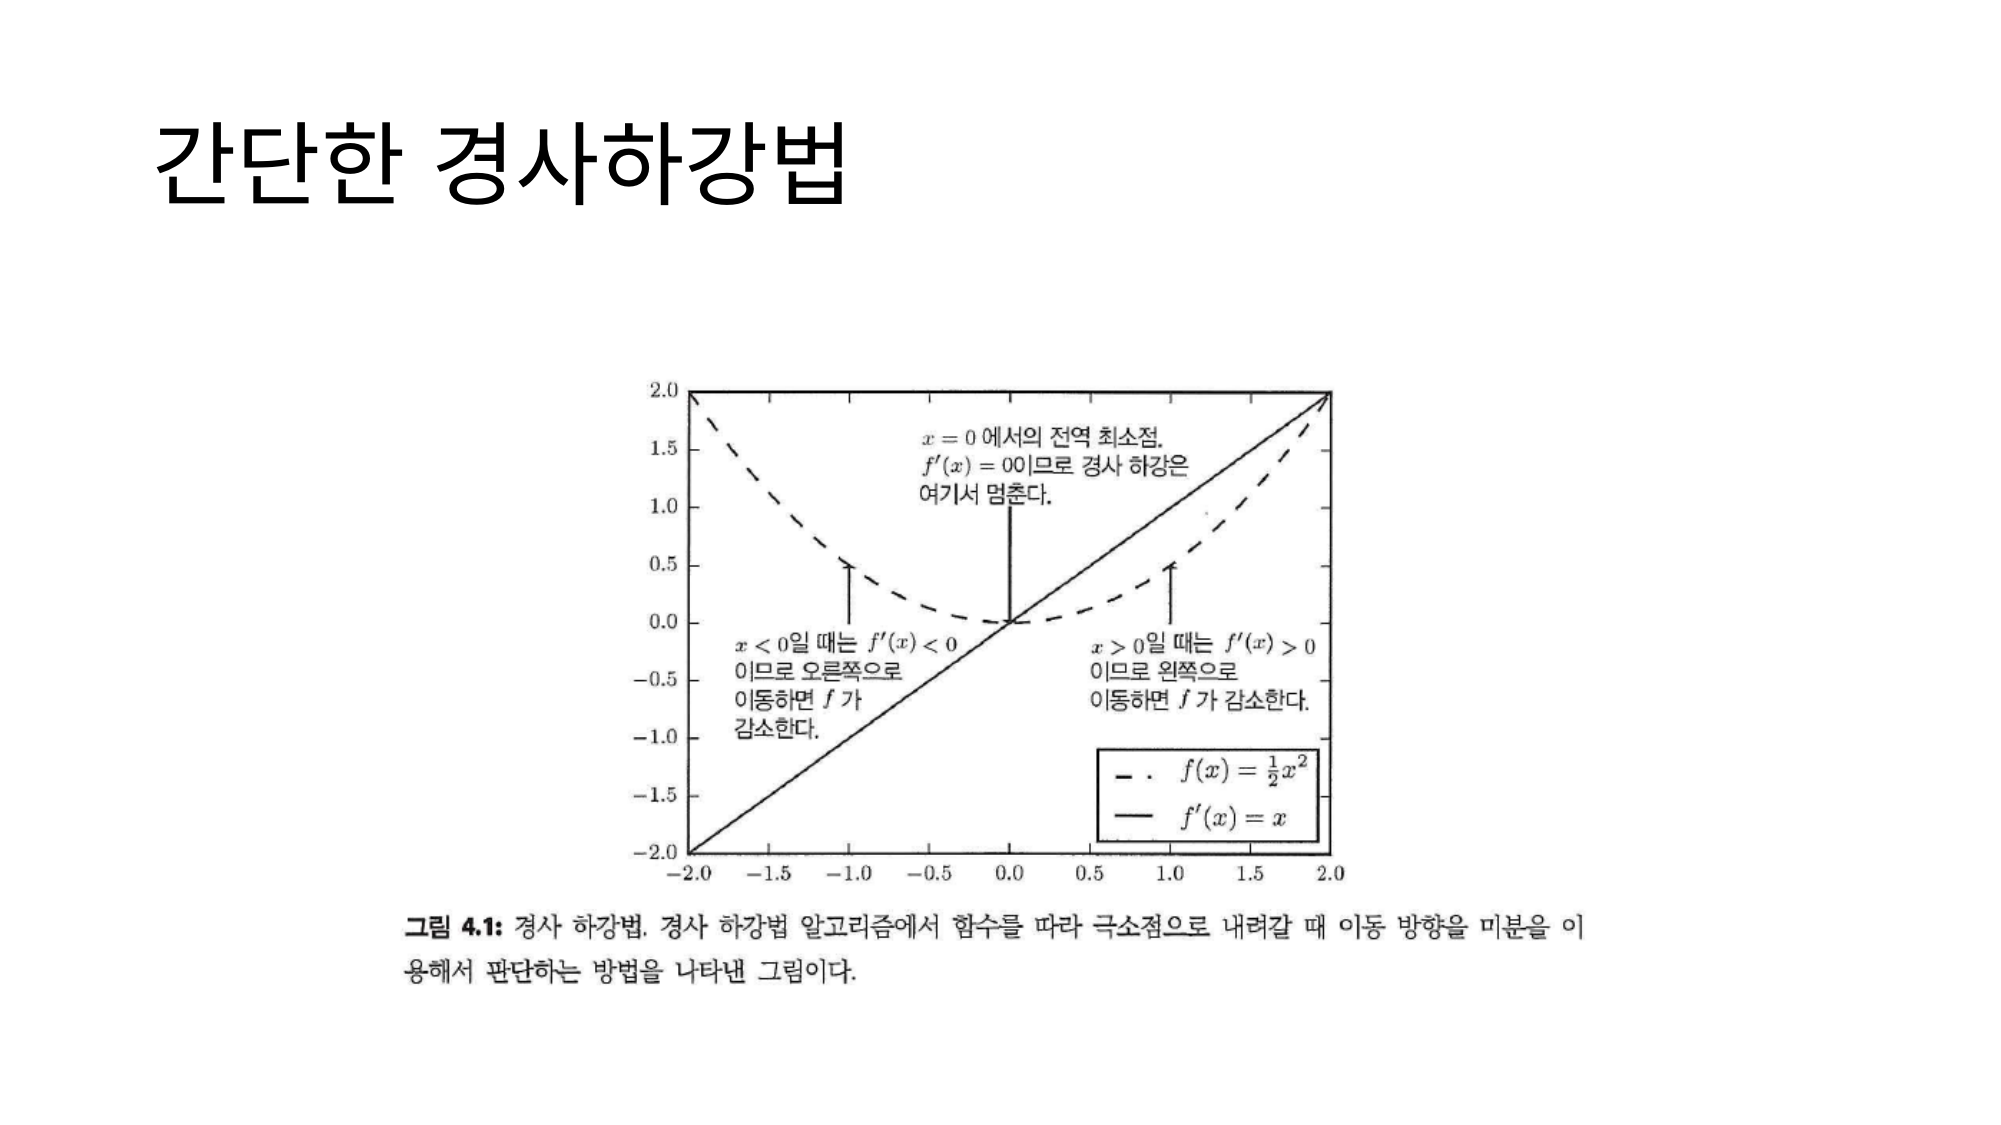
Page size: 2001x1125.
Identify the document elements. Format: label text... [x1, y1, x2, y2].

title 간단한 경사하강법 [137, 59, 1863, 278]
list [395, 299, 1605, 1014]
